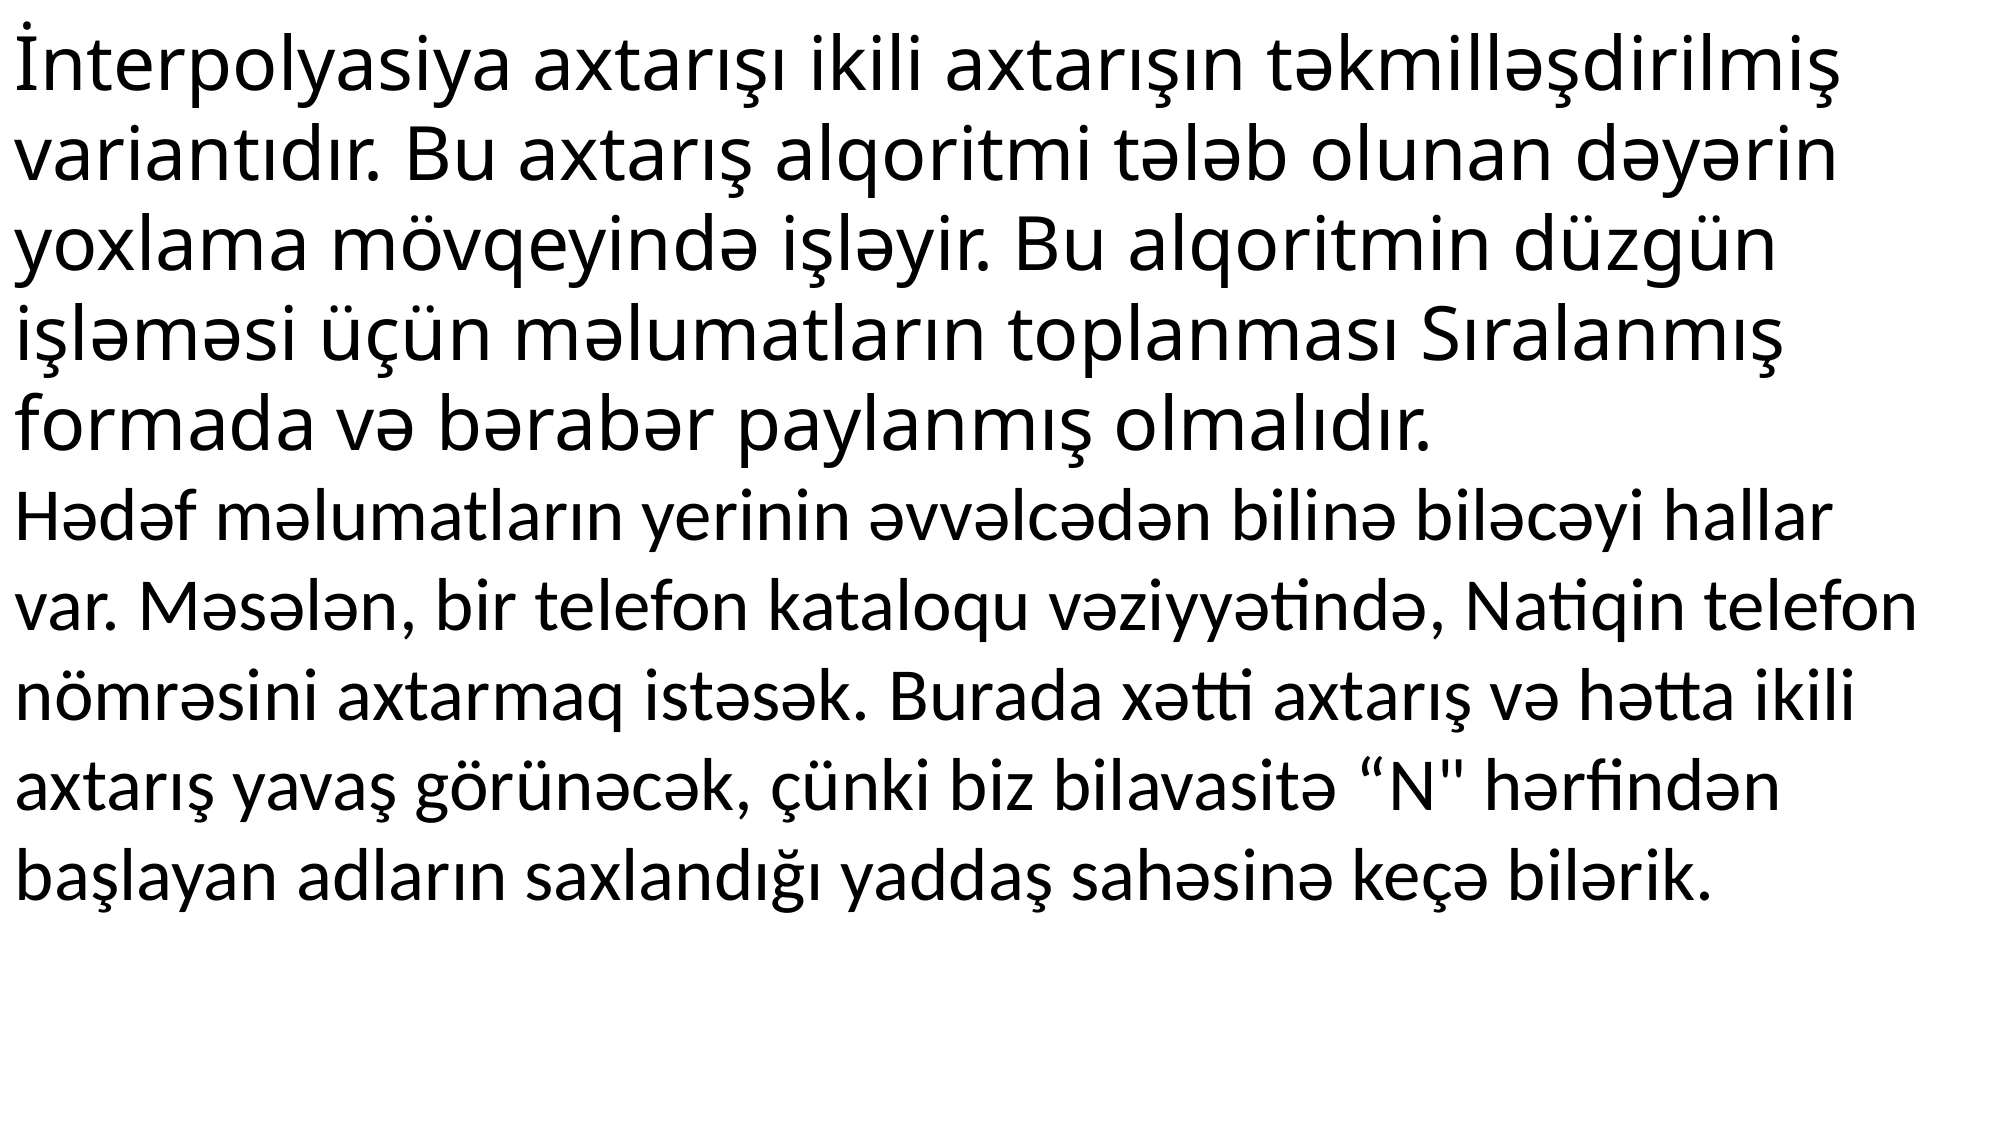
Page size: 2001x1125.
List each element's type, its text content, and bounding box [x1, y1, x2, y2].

text_box İnterpolyasiya axtarışı ikili axtarışın təkmilləşdirilmiş variantıdır. Bu axtarış alqoritmi tələb olunan dəyərin yoxlama mövqeyində işləyir. Bu alqoritmin düzgün işləməsi üçün məlumatların toplanması Sıralanmış formada və bərabər paylanmış olmalıdır. Hədəf məlumatların yerinin əvvəlcədən bilinə biləcəyi hallar var. Məsələn, bir telefon kataloqu vəziyyətində, Natiqin telefon nömrəsini axtarmaq istəsək. Burada xətti axtarış və hətta ikili axtarış yavaş görünəcək, çünki biz bilavasitə “N" hərfindən başlayan adların saxlandığı yaddaş sahəsinə keçə bilərik. [0, 8, 2000, 923]
